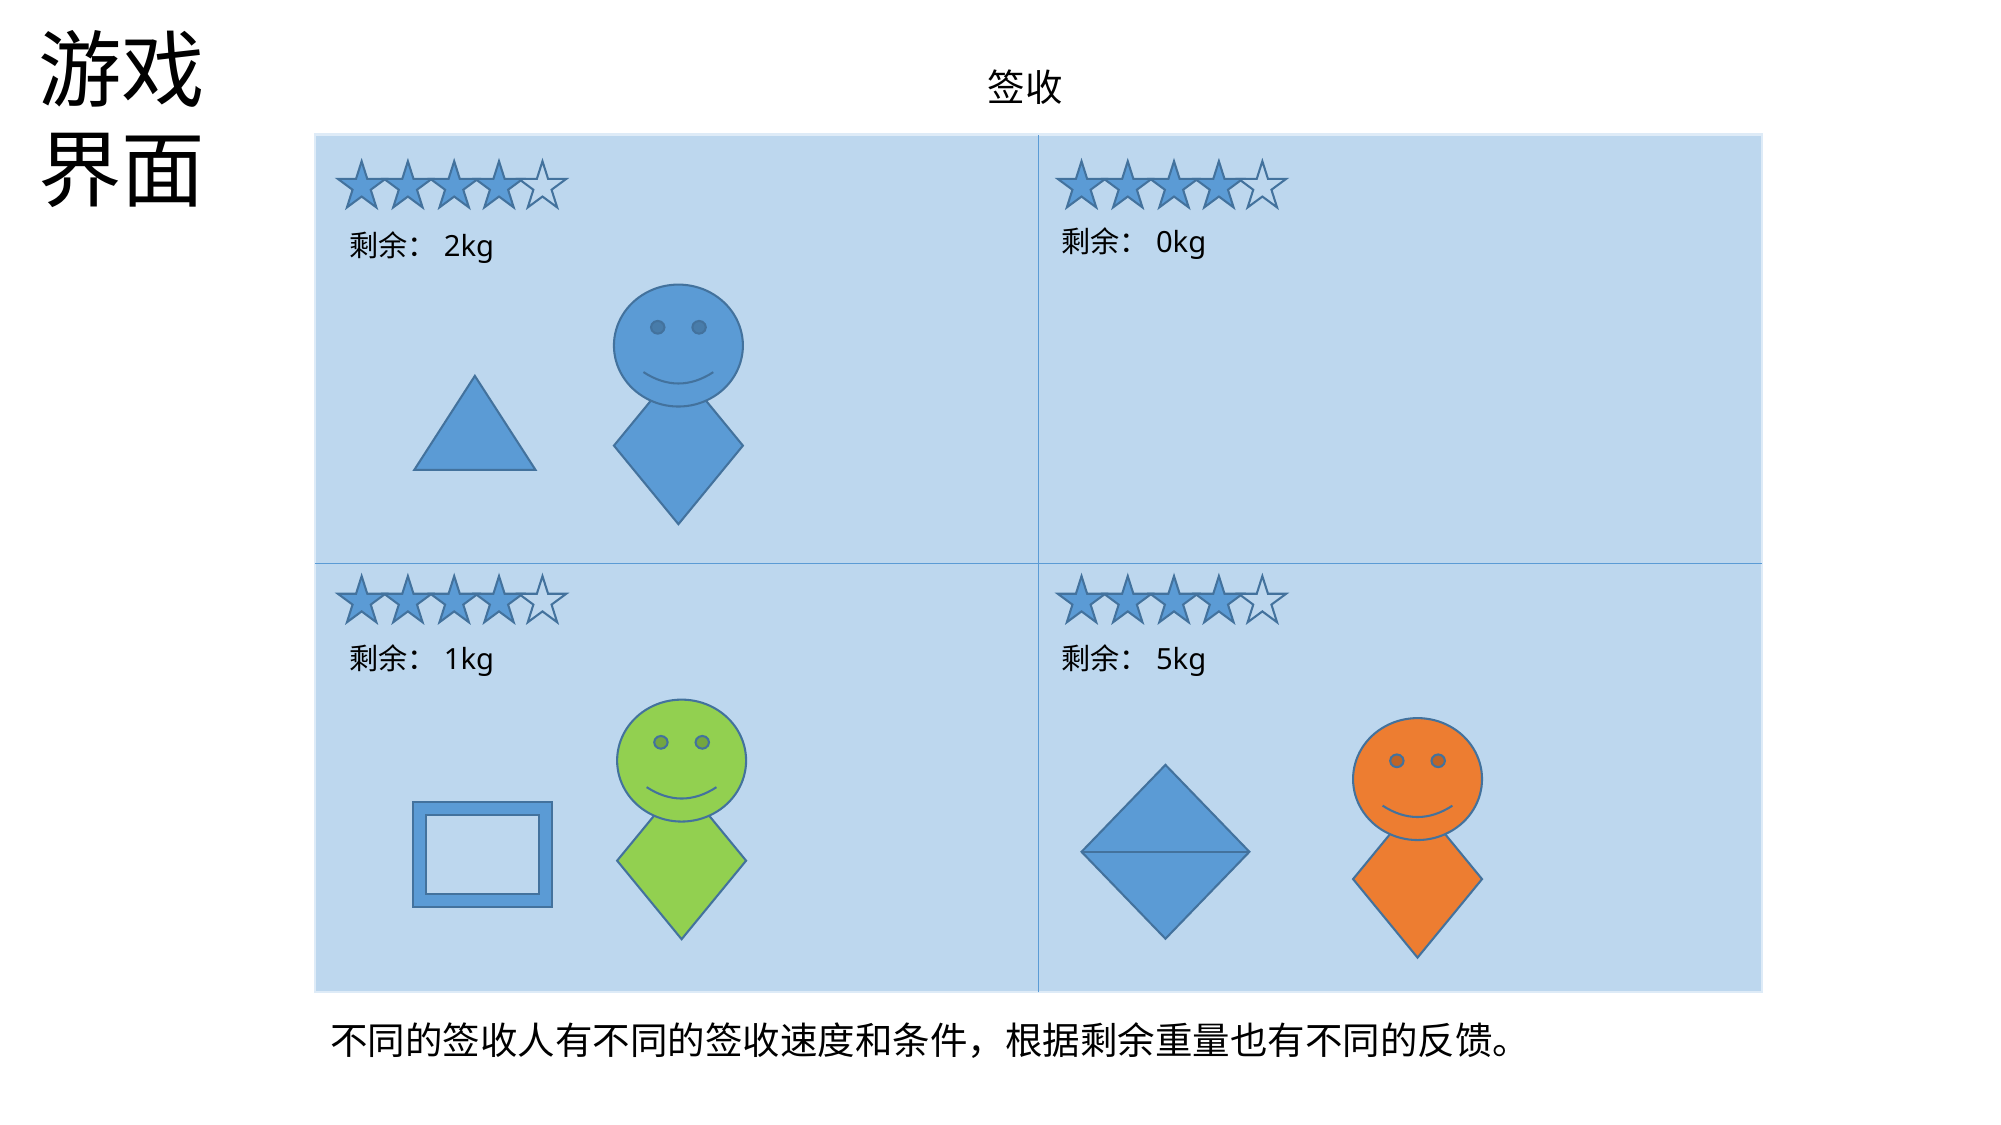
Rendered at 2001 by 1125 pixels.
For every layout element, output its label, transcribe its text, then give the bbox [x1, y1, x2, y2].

text_box [412, 373, 538, 471]
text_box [1057, 576, 1287, 623]
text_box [337, 161, 567, 208]
text_box [1080, 763, 1251, 941]
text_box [613, 284, 743, 525]
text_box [337, 576, 567, 623]
text_box 剩余：1kg [334, 632, 570, 683]
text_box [1057, 161, 1287, 208]
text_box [617, 699, 747, 940]
text_box 不同的签收人有不同的签收速度和条件，根据剩余重量也有不同的反馈。 [315, 993, 1691, 1070]
text_box [412, 801, 553, 908]
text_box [1353, 718, 1483, 958]
text_box 剩余：0kg [1046, 216, 1283, 266]
text_box 剩余：5kg [1046, 632, 1283, 683]
text_box [314, 133, 1763, 993]
text_box 游戏界面 [23, 9, 244, 225]
text_box 剩余：2kg [334, 219, 570, 270]
text_box 签收 [973, 38, 1144, 117]
